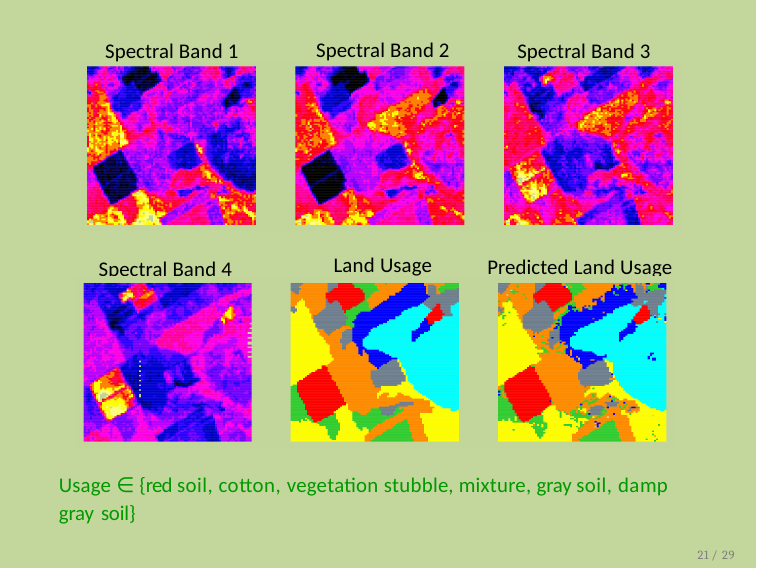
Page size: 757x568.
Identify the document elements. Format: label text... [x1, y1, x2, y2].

picture [81, 61, 682, 232]
picture [75, 276, 676, 449]
slide_number 21 / 29 [691, 548, 743, 568]
text_box Usage ∈ {red soil, cotton, vegetation stubble, mixture, gray soil, damp gray soil} [56, 466, 695, 525]
text_box Spectral Band 1 [103, 35, 241, 60]
text_box Predicted Land Usage [485, 251, 686, 279]
text_box Spectral Band 4 [96, 252, 235, 275]
text_box Spectral Band 3 [515, 35, 670, 60]
text_box Spectral Band 2 [314, 34, 454, 60]
text_box Land Usage [331, 248, 450, 275]
